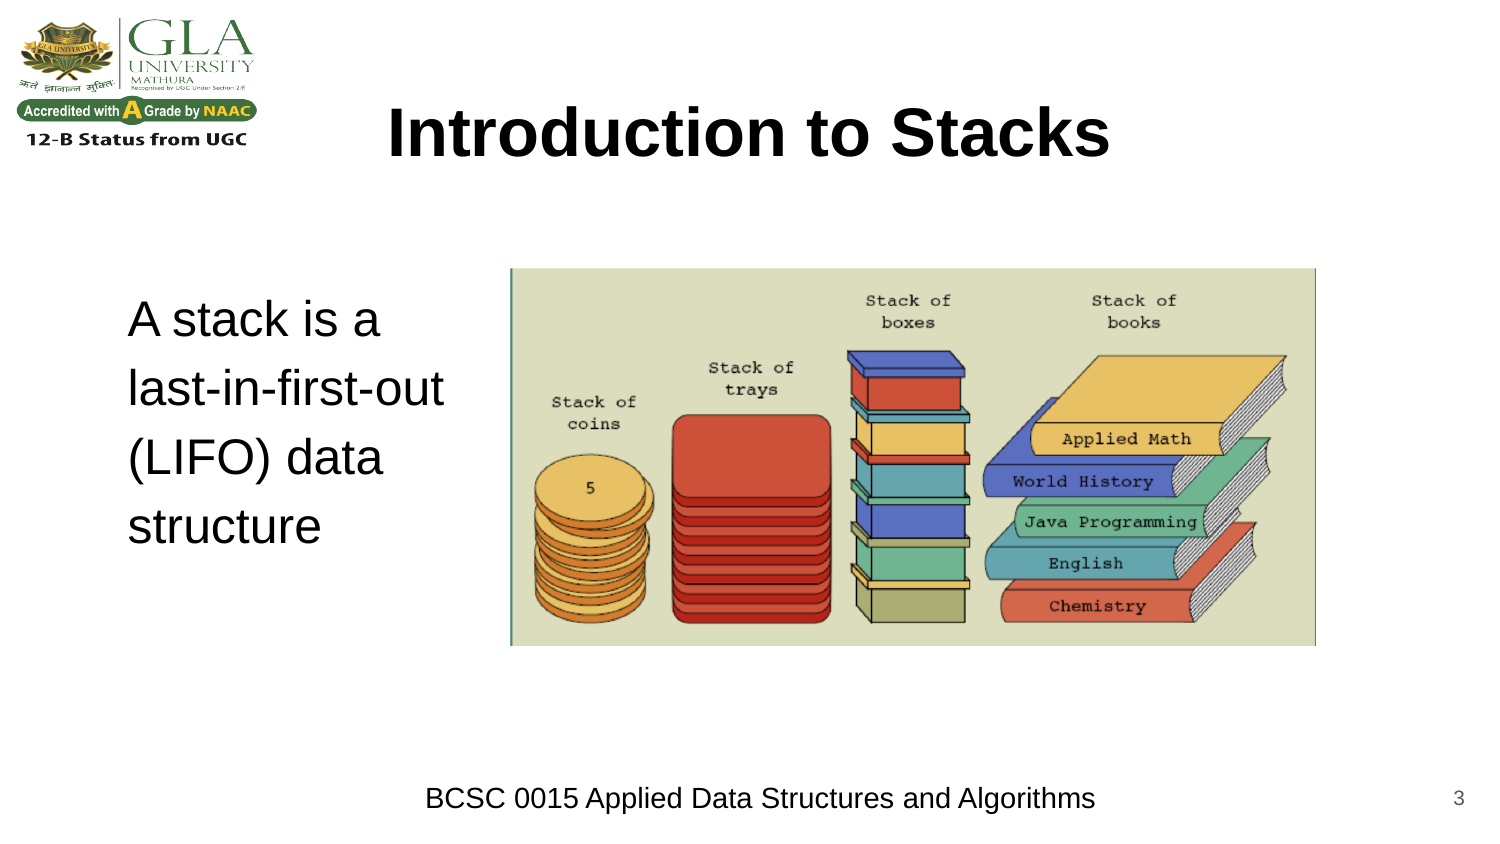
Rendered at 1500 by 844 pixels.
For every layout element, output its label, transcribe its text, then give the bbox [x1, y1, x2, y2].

title Introduction to Stacks [51, 72, 1449, 167]
slide_number ‹#› [1389, 764, 1480, 830]
text_box A stack is a last-in-first-out (LIFO) data structure [112, 262, 482, 600]
picture [503, 262, 1326, 653]
picture [10, 13, 263, 150]
